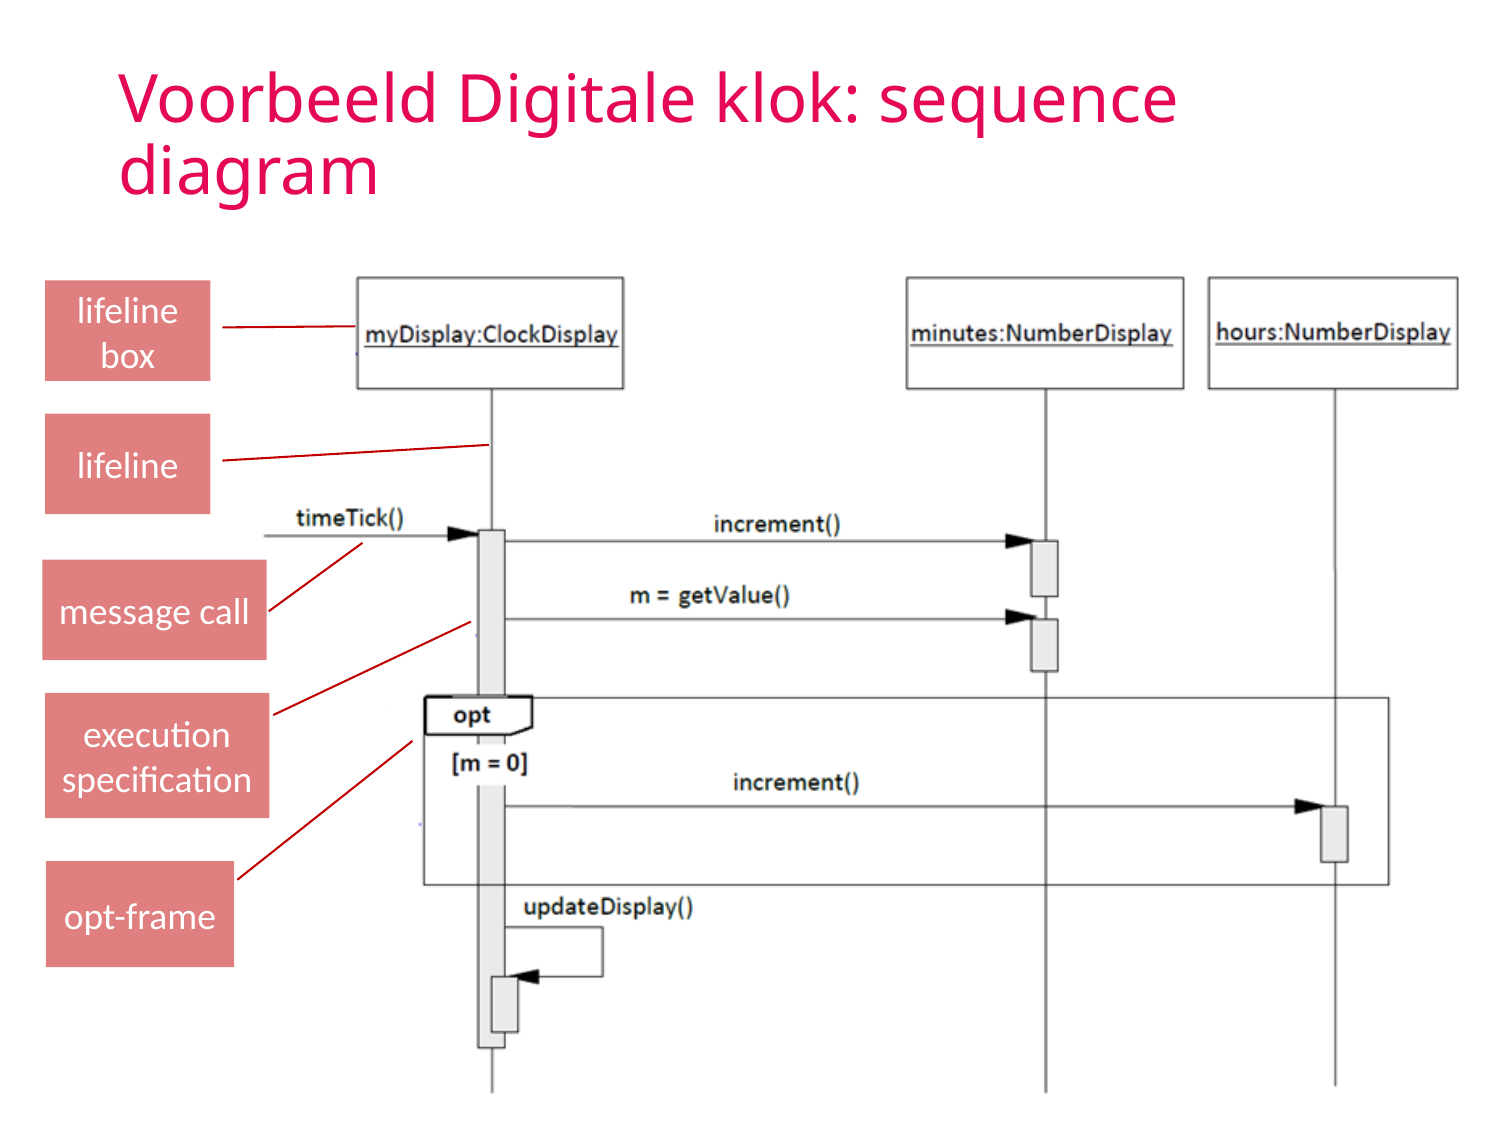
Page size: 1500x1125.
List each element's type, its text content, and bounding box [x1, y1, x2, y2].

title Voorbeeld Digitale klok: sequence diagram [103, 59, 1397, 217]
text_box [42, 259, 1475, 1125]
